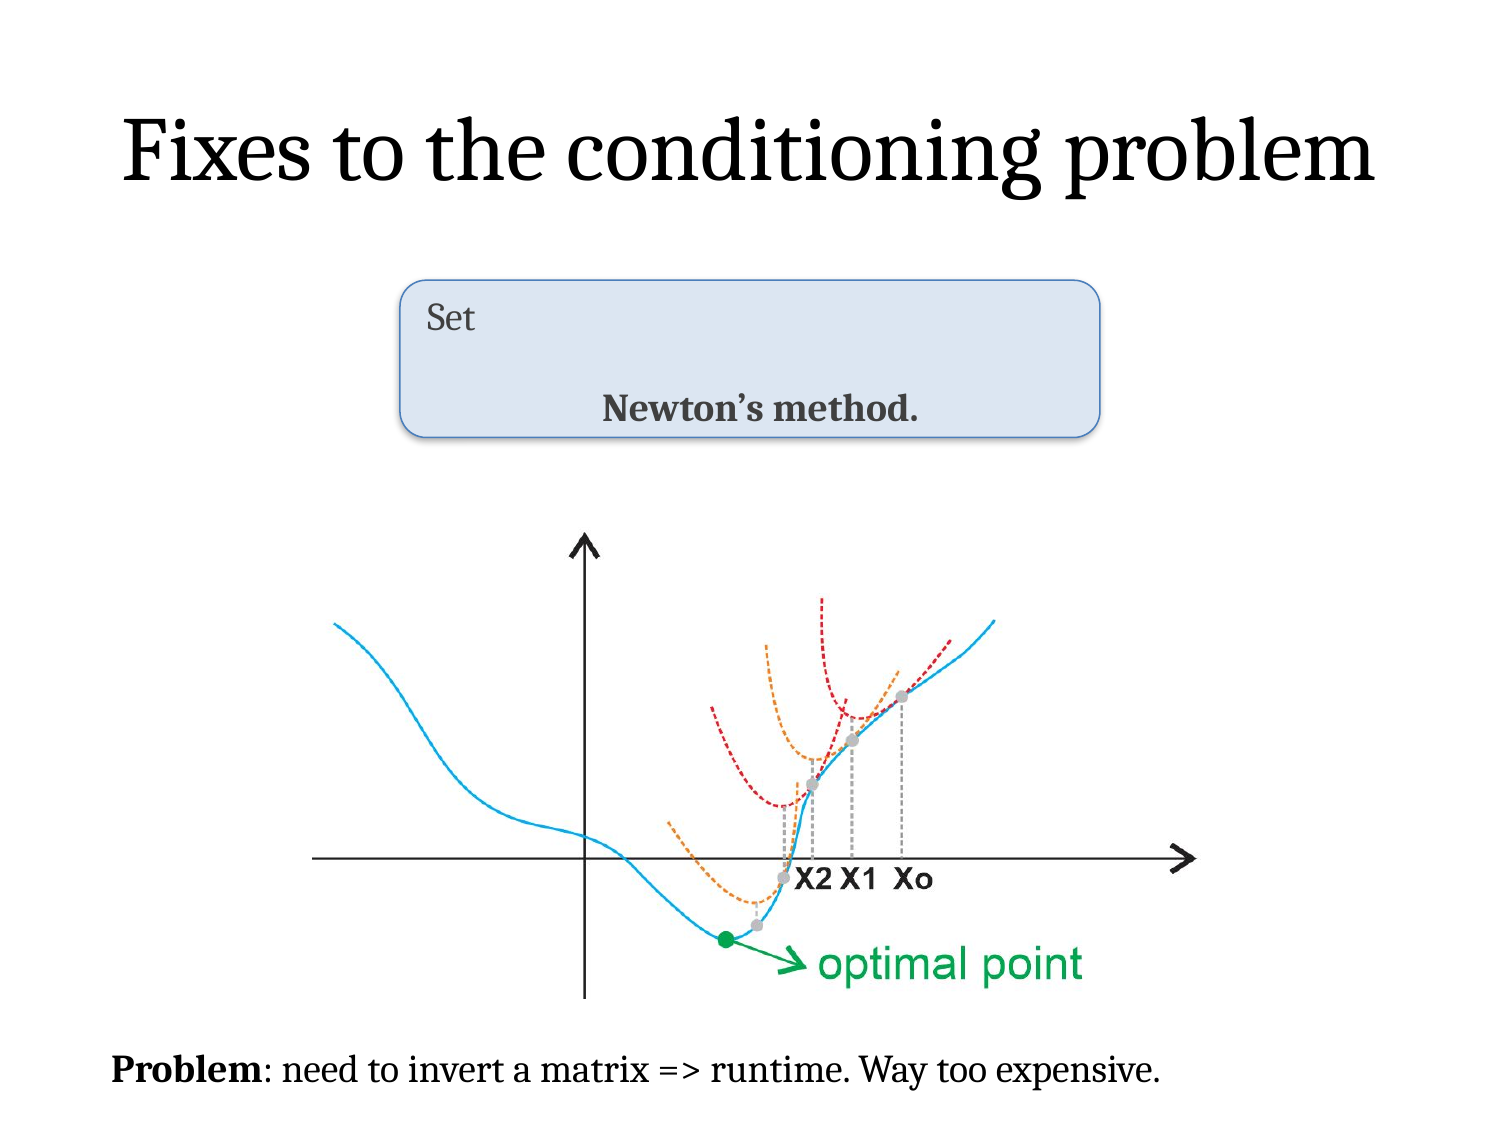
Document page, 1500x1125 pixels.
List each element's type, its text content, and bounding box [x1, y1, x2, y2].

text_box [399, 279, 1101, 439]
text_box Fixes to the conditioning problem [74, 49, 1425, 238]
picture [312, 513, 1213, 1000]
text_box Newton’s method. [512, 374, 1186, 437]
